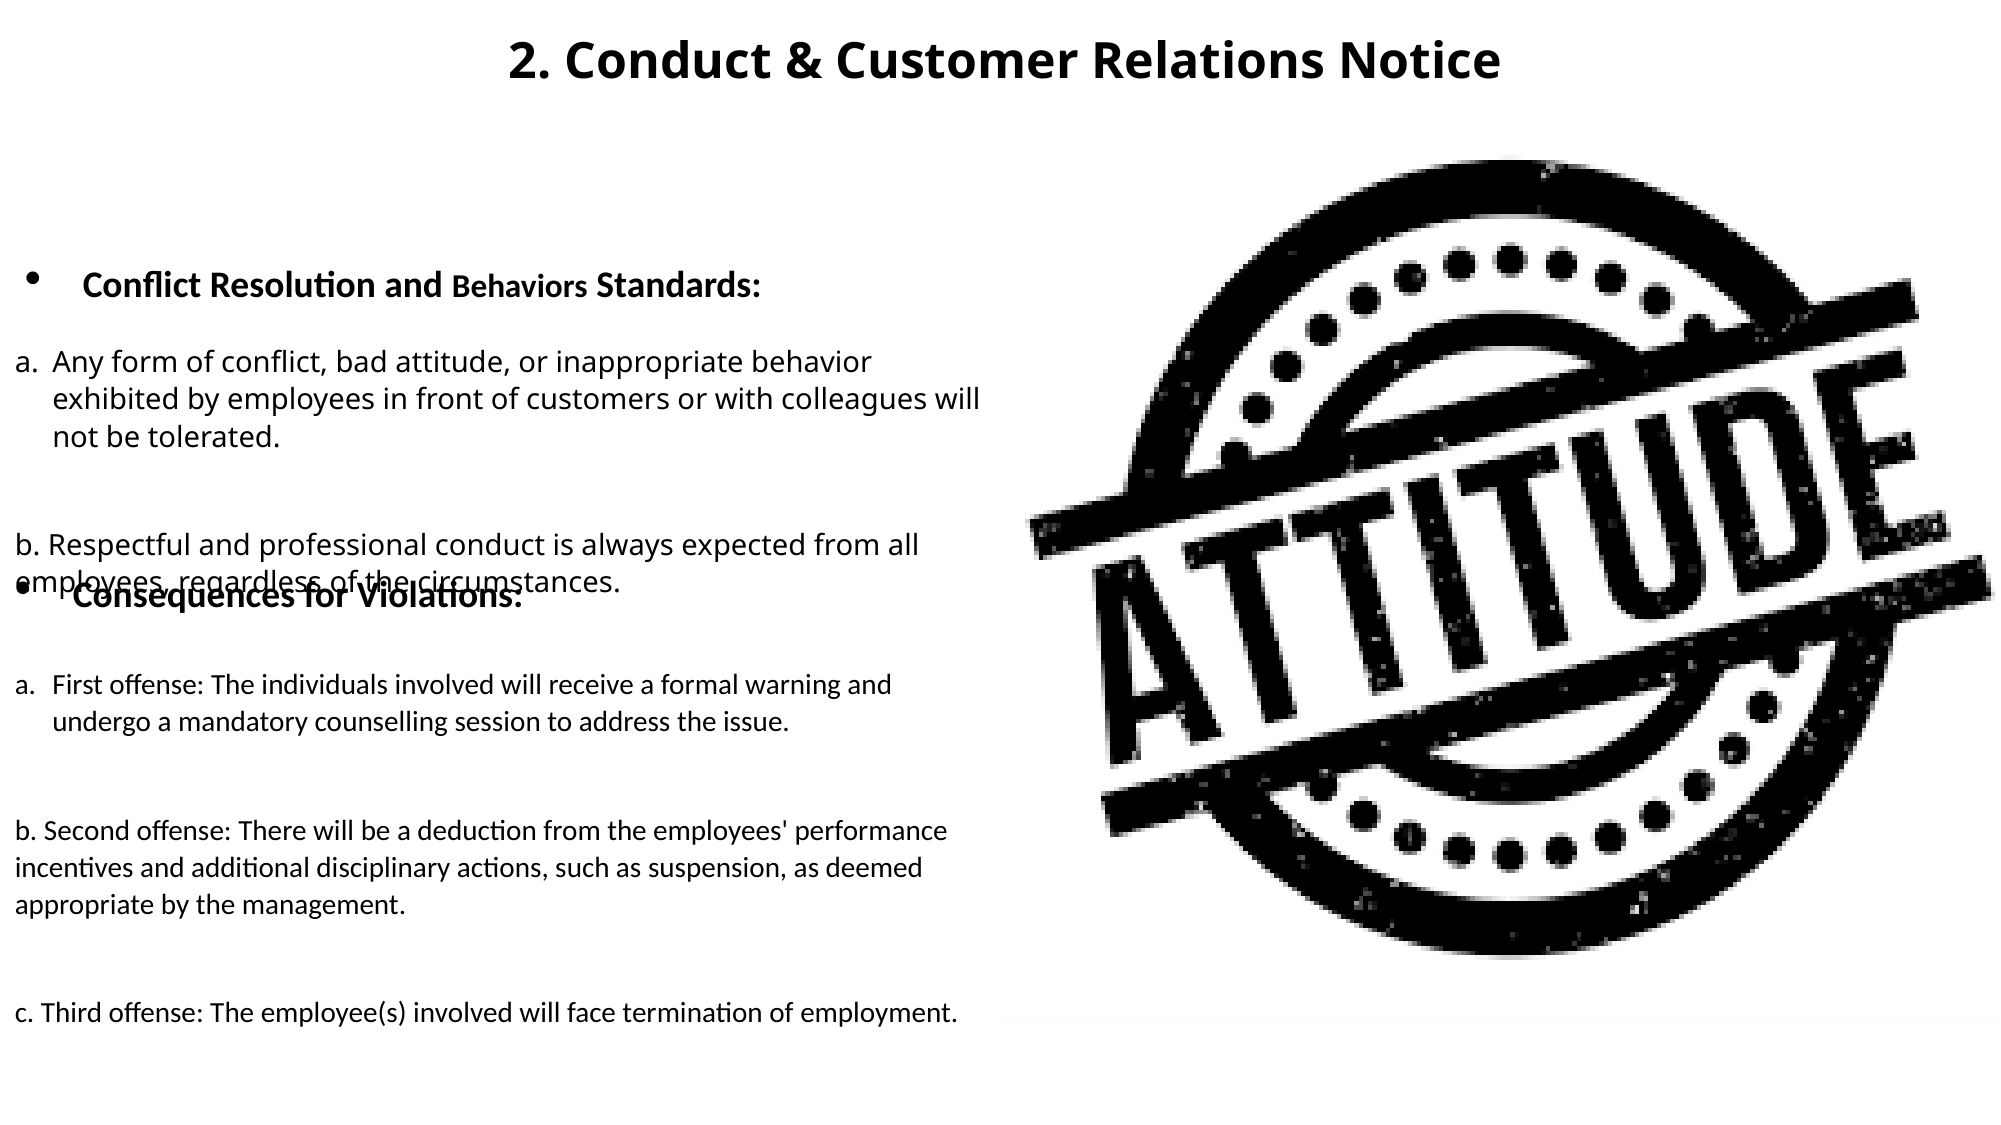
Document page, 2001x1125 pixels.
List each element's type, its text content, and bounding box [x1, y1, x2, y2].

text_box Conflict Resolution and Behaviors Standards: [11, 249, 777, 313]
text_box Consequences for Violations: [1, 559, 540, 623]
title 2. Conduct & Customer Relations Notice [143, 0, 1869, 119]
text_box First offense: The individuals involved will receive a formal warning and undergo a mandatory counselling session to address the issue. b. Second offense: There will be a deduction from the employees' performance incentives and additional disciplinary actions, such as suspension, as deemed appropriate by the management. c. Third offense: The employee(s) involved will face termination of employment. [0, 655, 999, 1036]
text_box Any form of conflict, bad attitude, or inappropriate behavior exhibited by employees in front of customers or with colleagues will not be tolerated. b. Respectful and professional conduct is always expected from all employees, regardless of the circumstances. [0, 333, 999, 606]
picture [999, 82, 2000, 1101]
